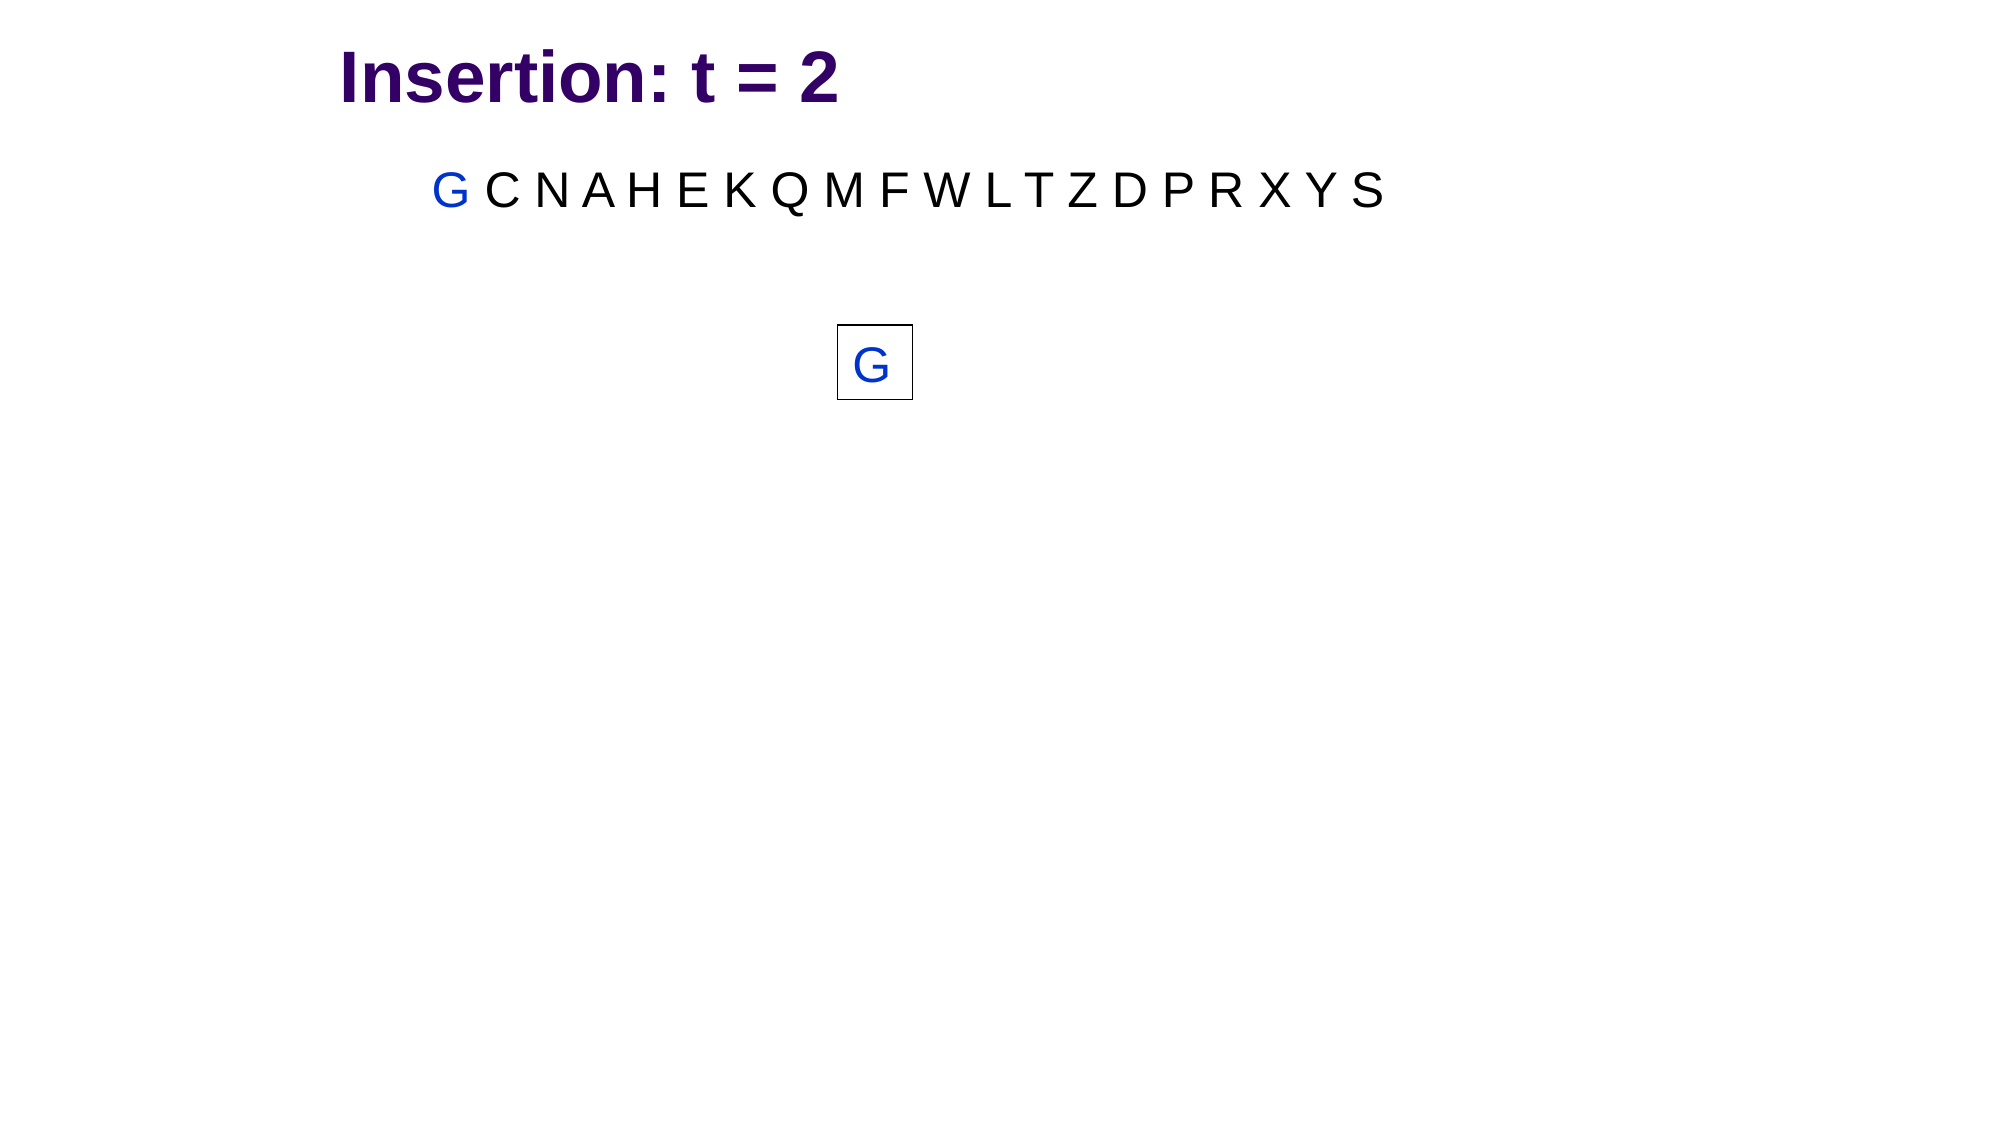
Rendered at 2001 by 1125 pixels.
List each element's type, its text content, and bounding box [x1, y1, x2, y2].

title Insertion: t = 2 [324, 20, 1563, 125]
text_box G [837, 324, 913, 400]
text_box G C N A H E K Q M F W L T Z D P R X Y S [416, 150, 1415, 225]
